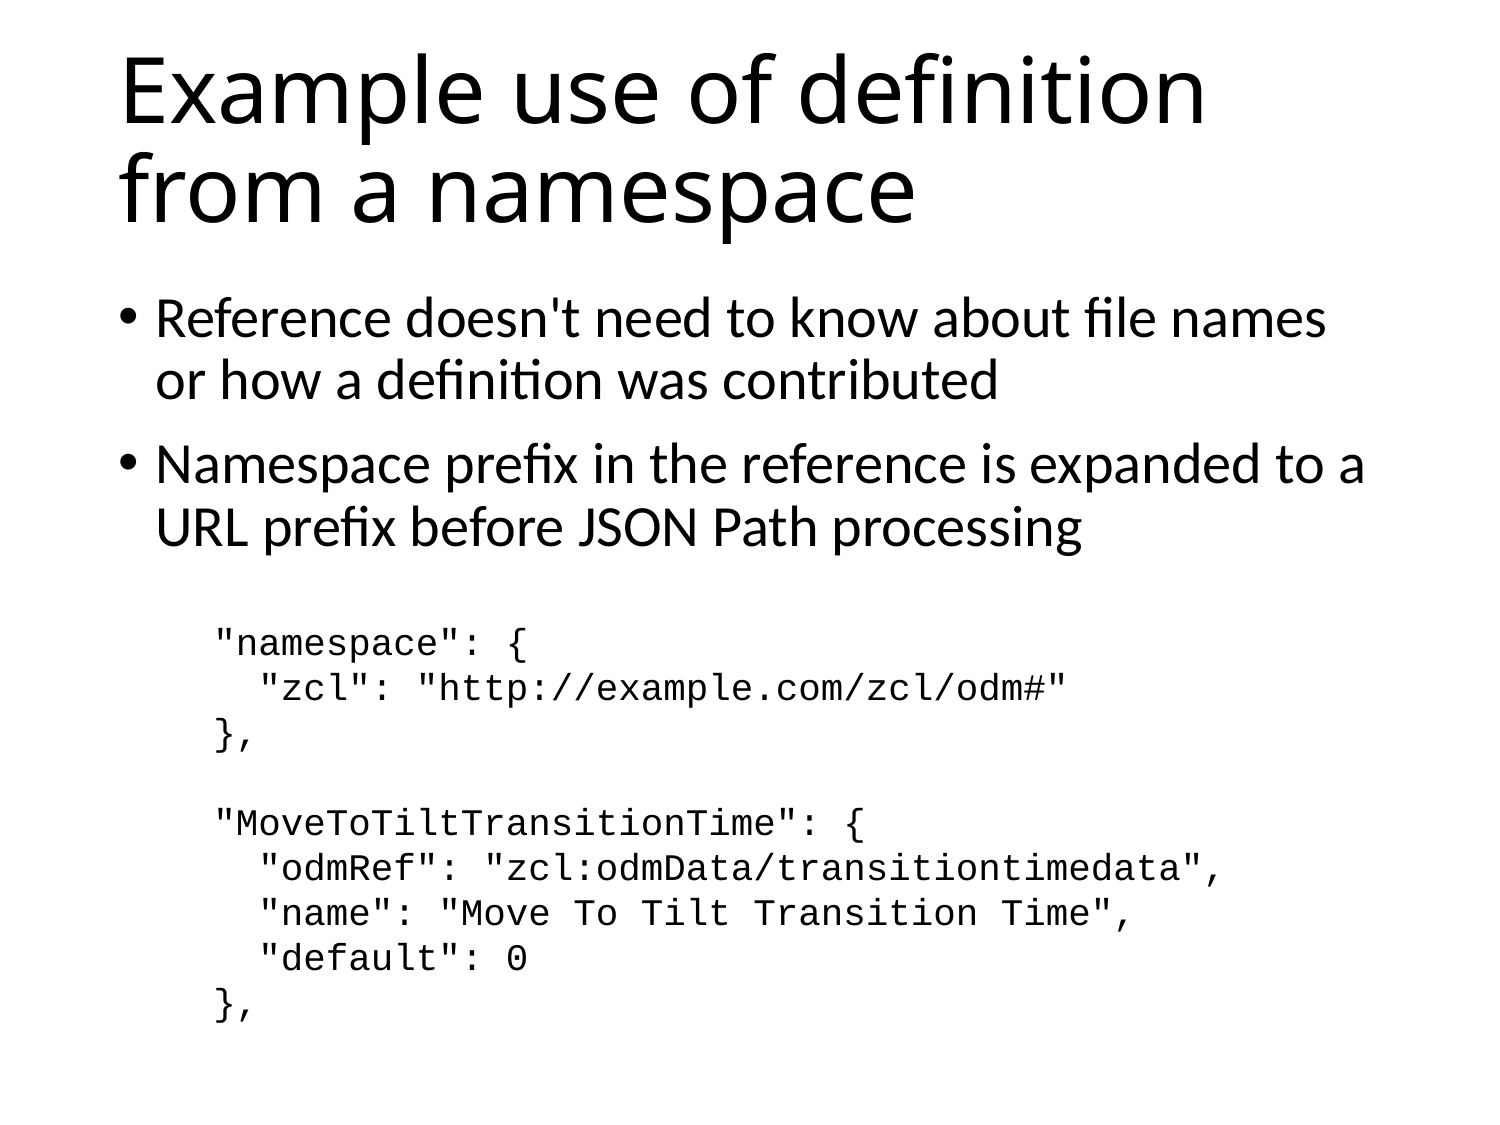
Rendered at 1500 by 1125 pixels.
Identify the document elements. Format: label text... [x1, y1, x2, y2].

list Reference doesn't need to know about file names or how a definition was contributed Namespace prefix in the reference is expanded to a URL prefix before JSON Path processing [103, 279, 1397, 994]
text_box "namespace": { "zcl": "http://example.com/zcl/odm#" }, "MoveToTiltTransitionTime": { "odmRef": "zcl:odmData/transitiontimedata", "name": "Move To Tilt Transition Time", "default": 0 }, [198, 994, 1346, 1031]
title Example use of definition from a namespace [103, 34, 1397, 253]
